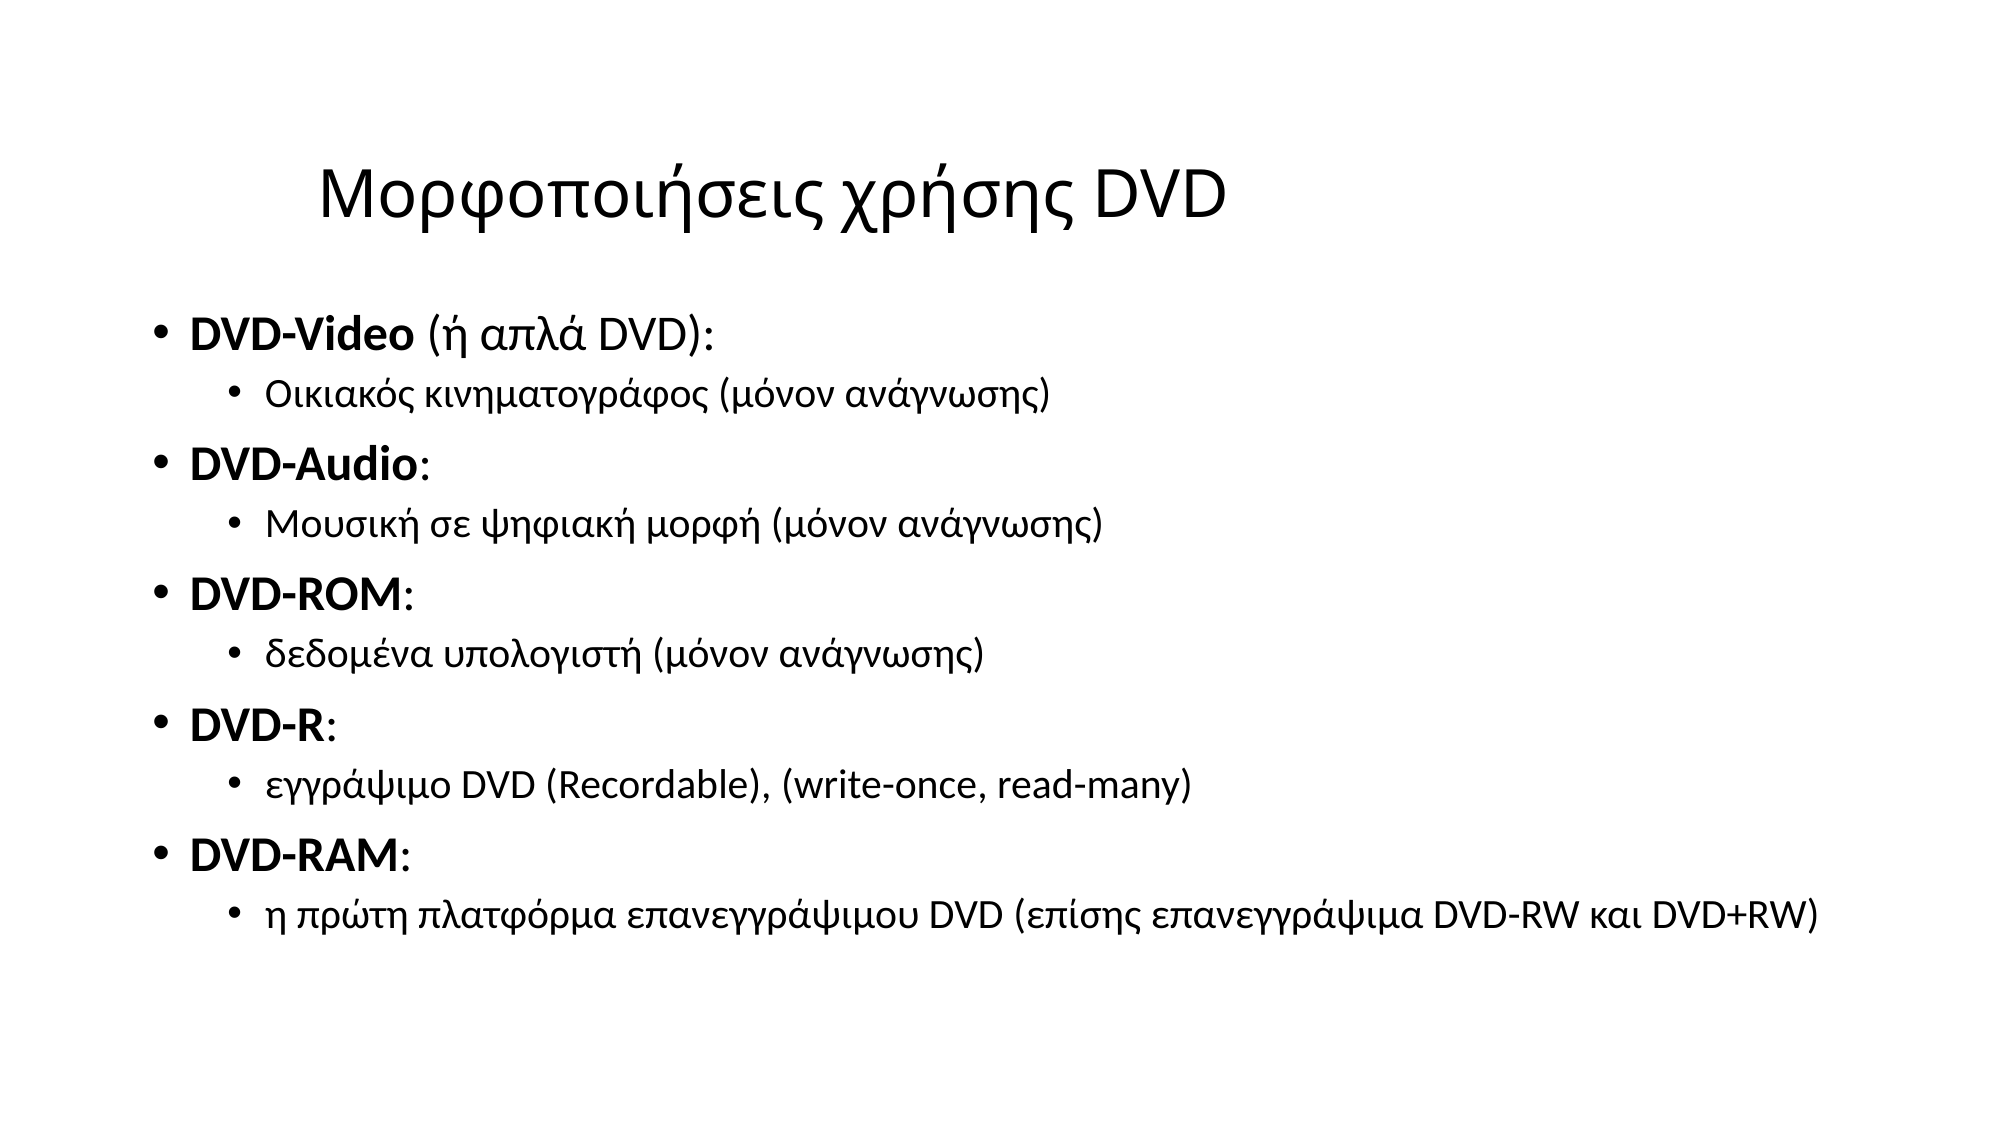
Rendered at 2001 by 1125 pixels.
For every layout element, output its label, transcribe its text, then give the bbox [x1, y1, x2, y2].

list DVD-Video (ή απλά DVD): Οικιακός κινηματογράφος (μόνον ανάγνωσης) DVD-Audio: Μουσική σε ψηφιακή μορφή (μόνον ανάγνωσης) DVD-ROM: δεδομένα υπολογιστή (μόνον ανάγνωσης) DVD-R: εγγράψιμο DVD (Recordable), (write-once, read-many) DVD-RAM: η πρώτη πλατφόρμα επανεγγράψιμου DVD (επίσης επανεγγράψιμα DVD-RW και DVD+RW) [137, 299, 1863, 1014]
title Μορφοποιήσεις χρήσης DVD [302, 148, 1719, 244]
